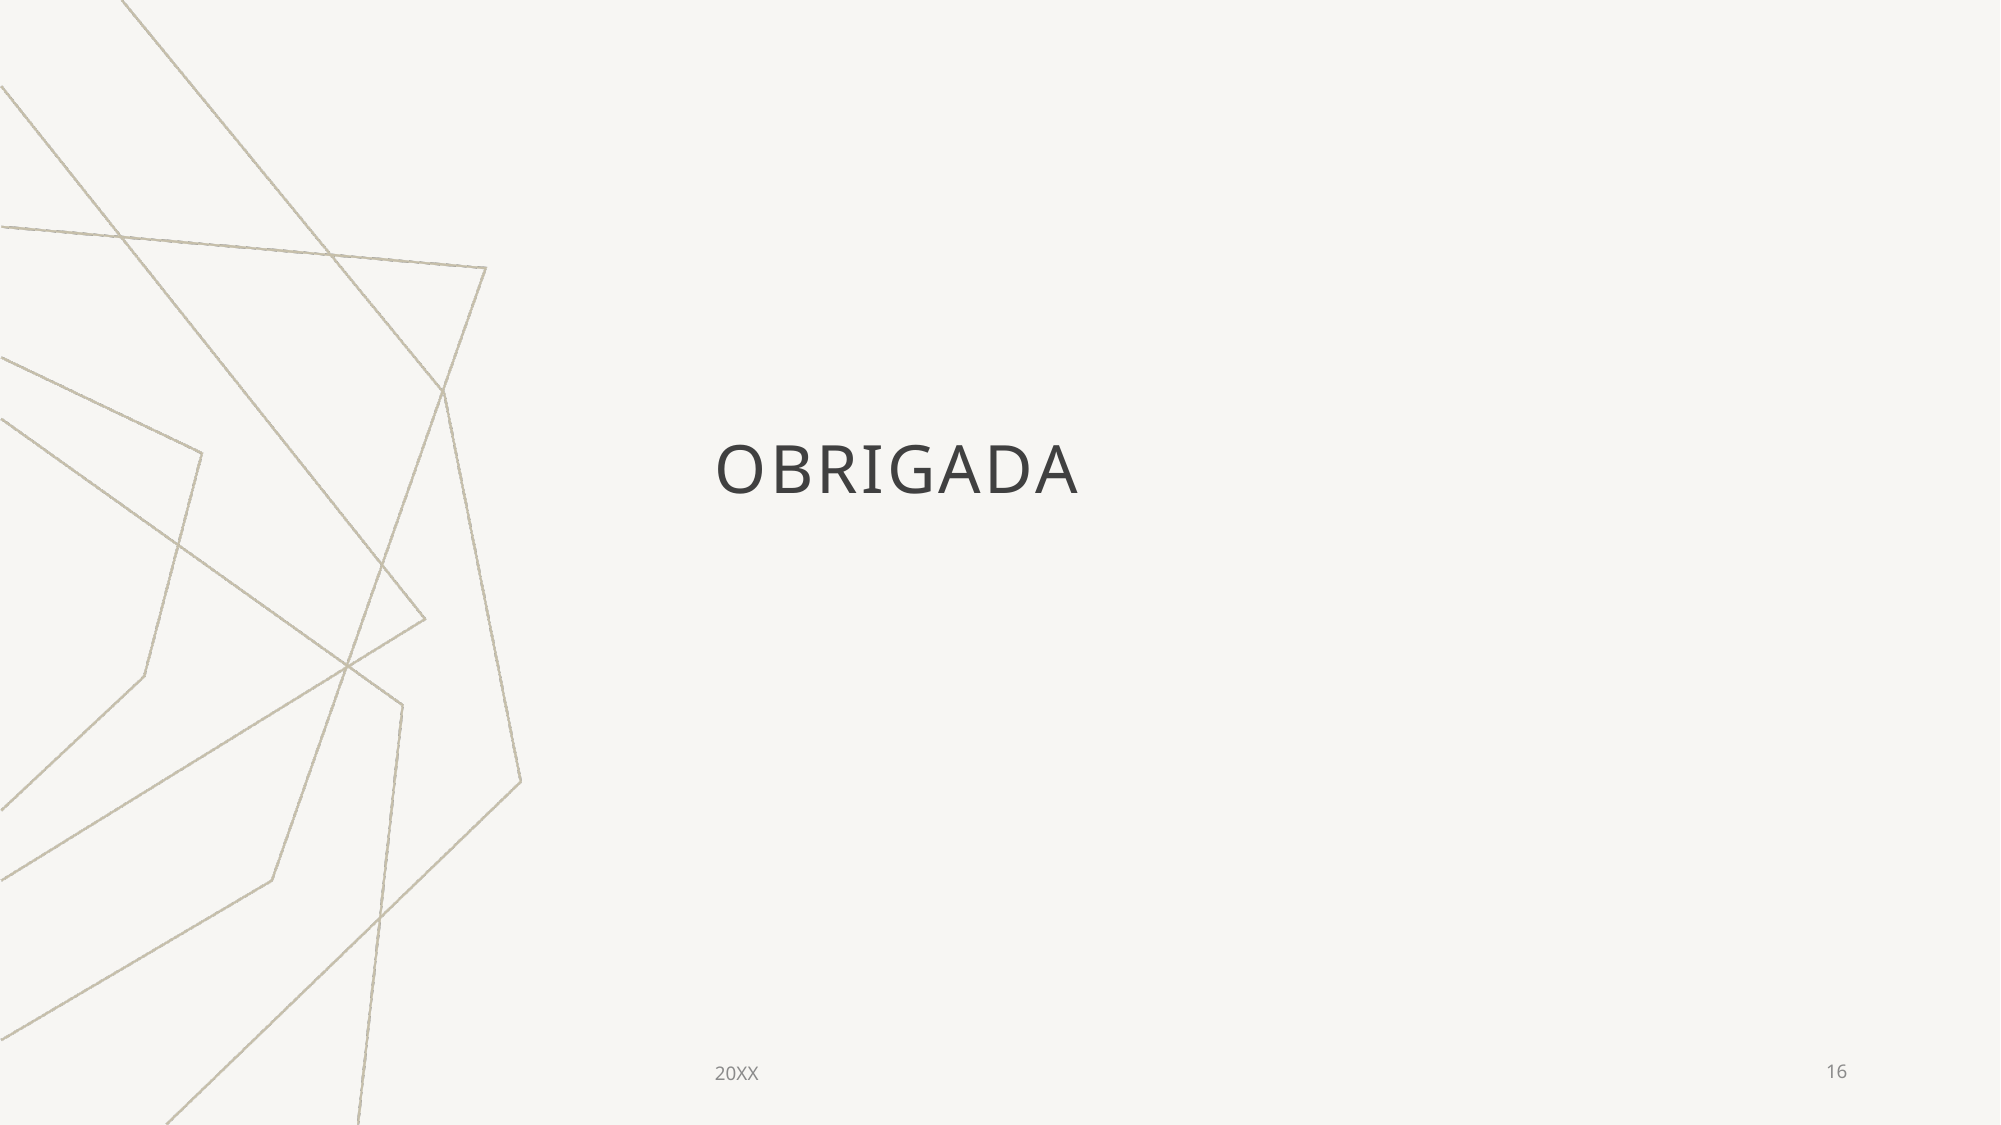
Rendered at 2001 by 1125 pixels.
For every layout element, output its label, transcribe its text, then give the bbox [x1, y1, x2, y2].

slide_number 20XX [699, 1042, 992, 1103]
title OBRIGADa [699, 265, 1386, 516]
picture [0, 0, 522, 1125]
slide_number 16 [1571, 1042, 1863, 1103]
